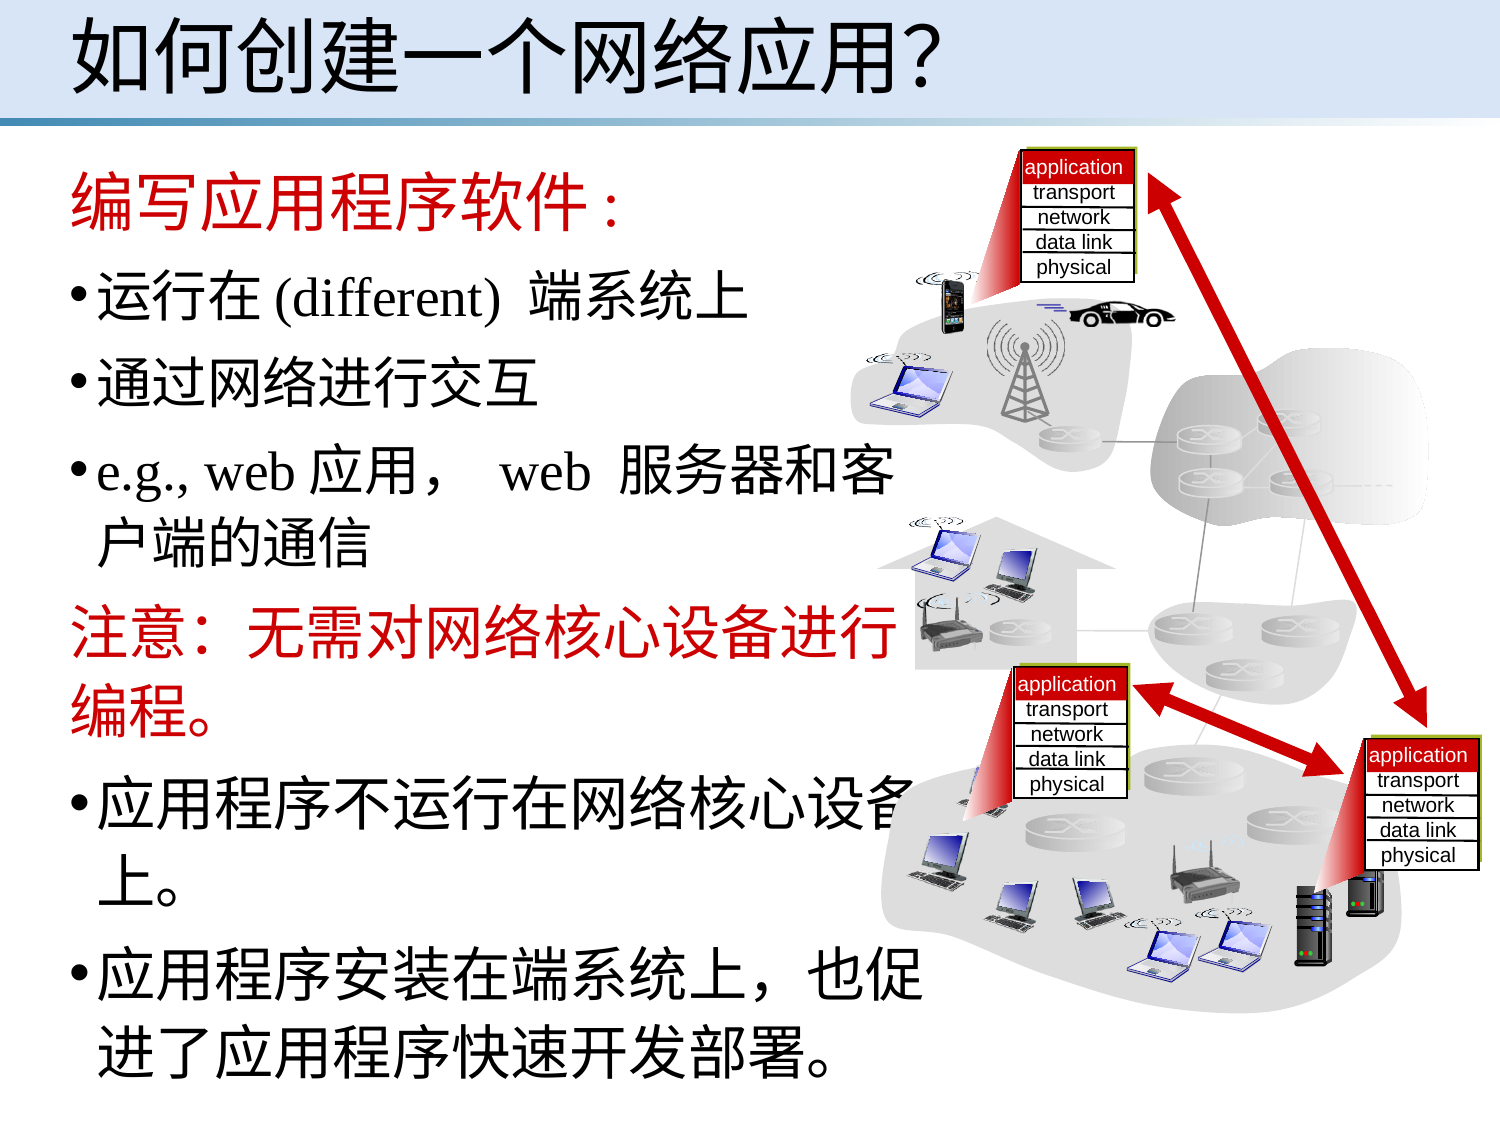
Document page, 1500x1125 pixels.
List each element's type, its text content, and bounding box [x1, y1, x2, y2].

list 编写应用程序软件: 运行在(different) 端系统上 通过网络进行交互 e.g., web应用， web 服务器和客户端的通信 注意：无需对网络核心设备进行编程。 应用程序不运行在网络核心设备上。 应用程序安装在端系统上，也促进了应用程序快速开发部署。 [54, 146, 958, 1100]
title 如何创建一个网络应用？ [54, 0, 1446, 123]
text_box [962, 662, 1134, 822]
text_box [1147, 172, 1198, 270]
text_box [969, 146, 1141, 305]
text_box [1313, 734, 1486, 893]
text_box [849, 270, 1430, 1016]
